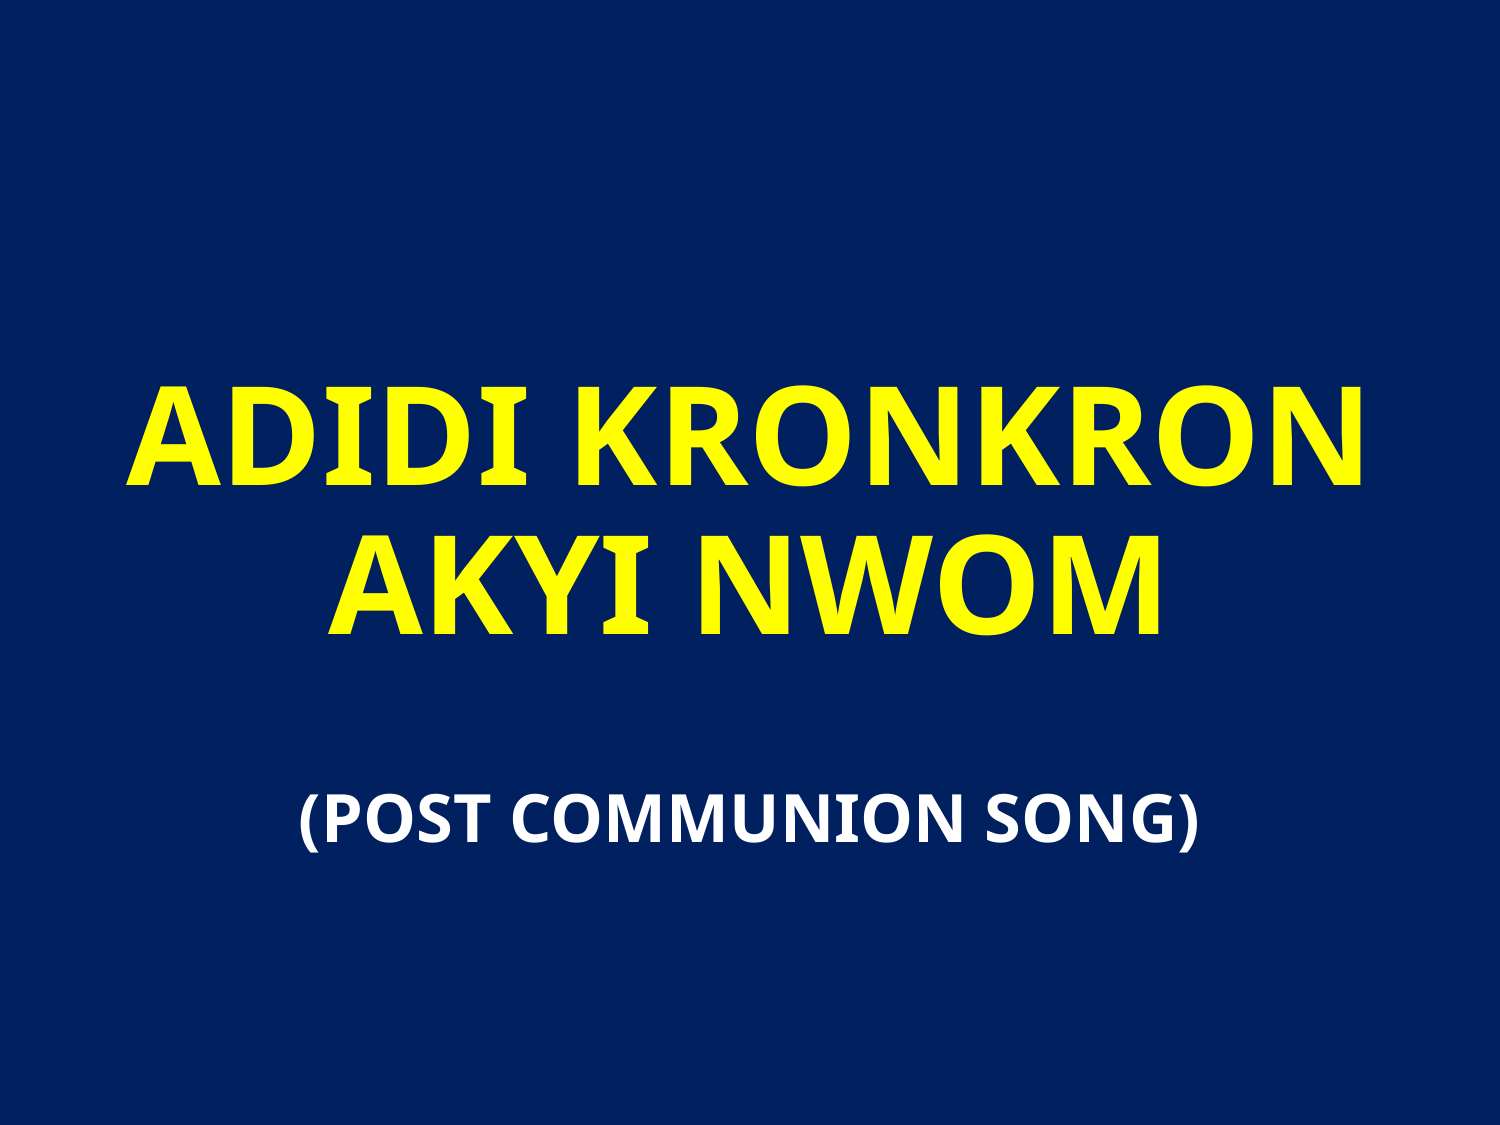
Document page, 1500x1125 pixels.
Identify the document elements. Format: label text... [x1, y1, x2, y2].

title ADIDI KRONKRON AKYI NWOM (POST COMMUNION SONG) [57, 229, 1443, 865]
